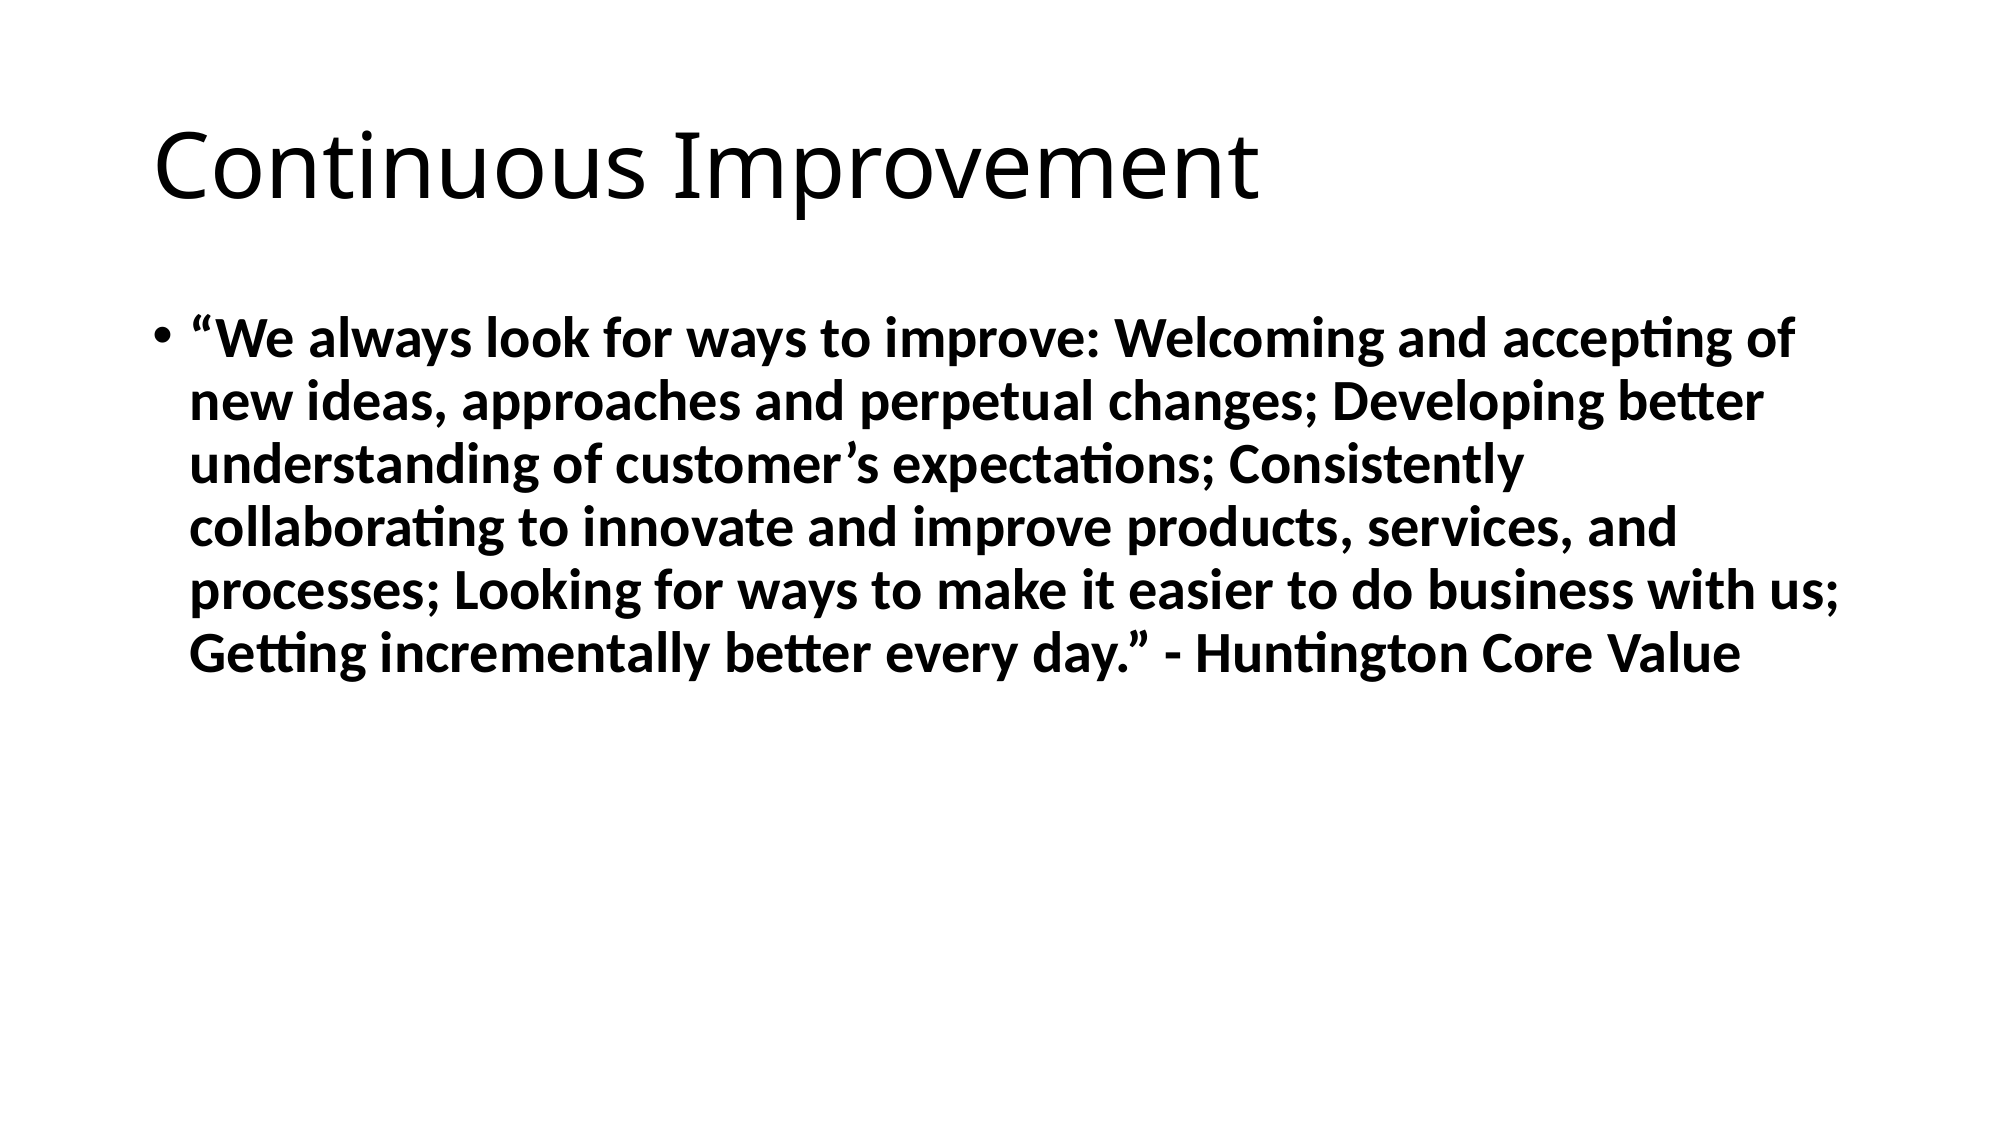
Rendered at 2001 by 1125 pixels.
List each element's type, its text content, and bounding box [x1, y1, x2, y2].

title Continuous Improvement [137, 59, 1863, 278]
list “We always look for ways to improve: Welcoming and accepting of new ideas, approaches and perpetual changes; Developing better understanding of customer’s expectations; Consistently collaborating to innovate and improve products, services, and processes; Looking for ways to make it easier to do business with us; Getting incrementally better every day.” - Huntington Core Value [137, 299, 1863, 1014]
